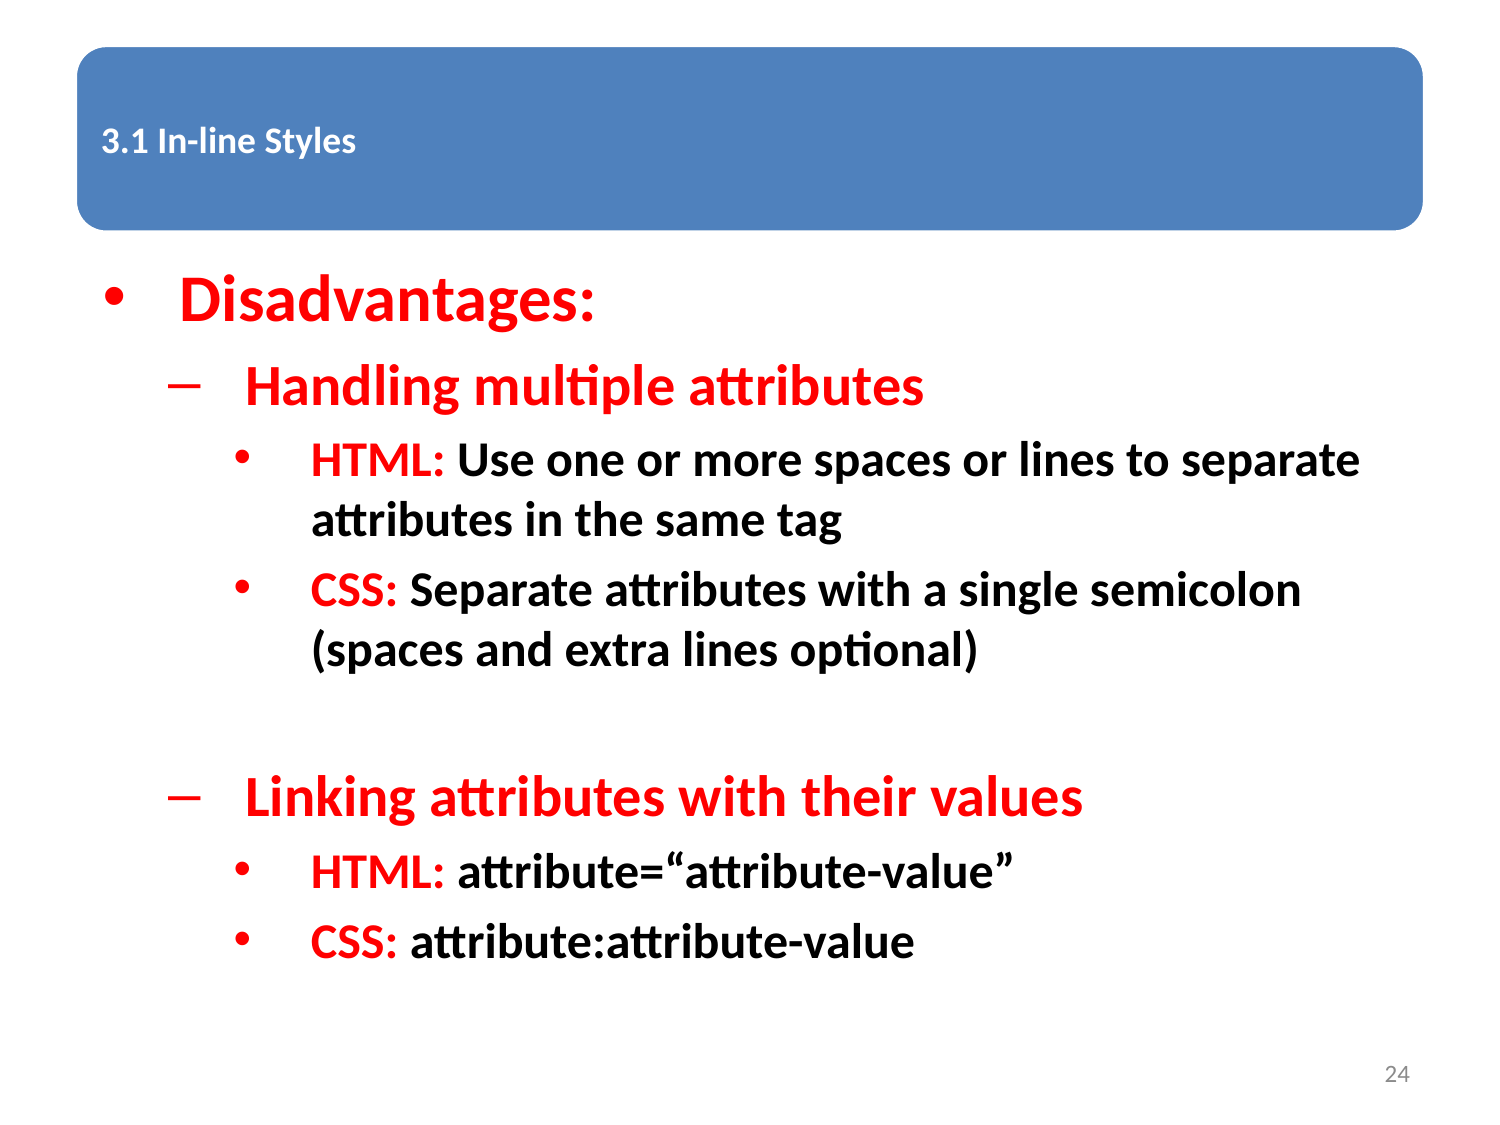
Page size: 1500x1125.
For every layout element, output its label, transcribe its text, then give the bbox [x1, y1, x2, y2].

list Disadvantages: Handling multiple attributes HTML: Use one or more spaces or lines to separate attributes in the same tag CSS: Separate attributes with a single semicolon (spaces and extra lines optional) Linking attributes with their values HTML: attribute=“attribute-value” CSS: attribute:attribute-value [87, 247, 1400, 1073]
slide_number 24 [1074, 1042, 1425, 1103]
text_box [74, 44, 1426, 233]
